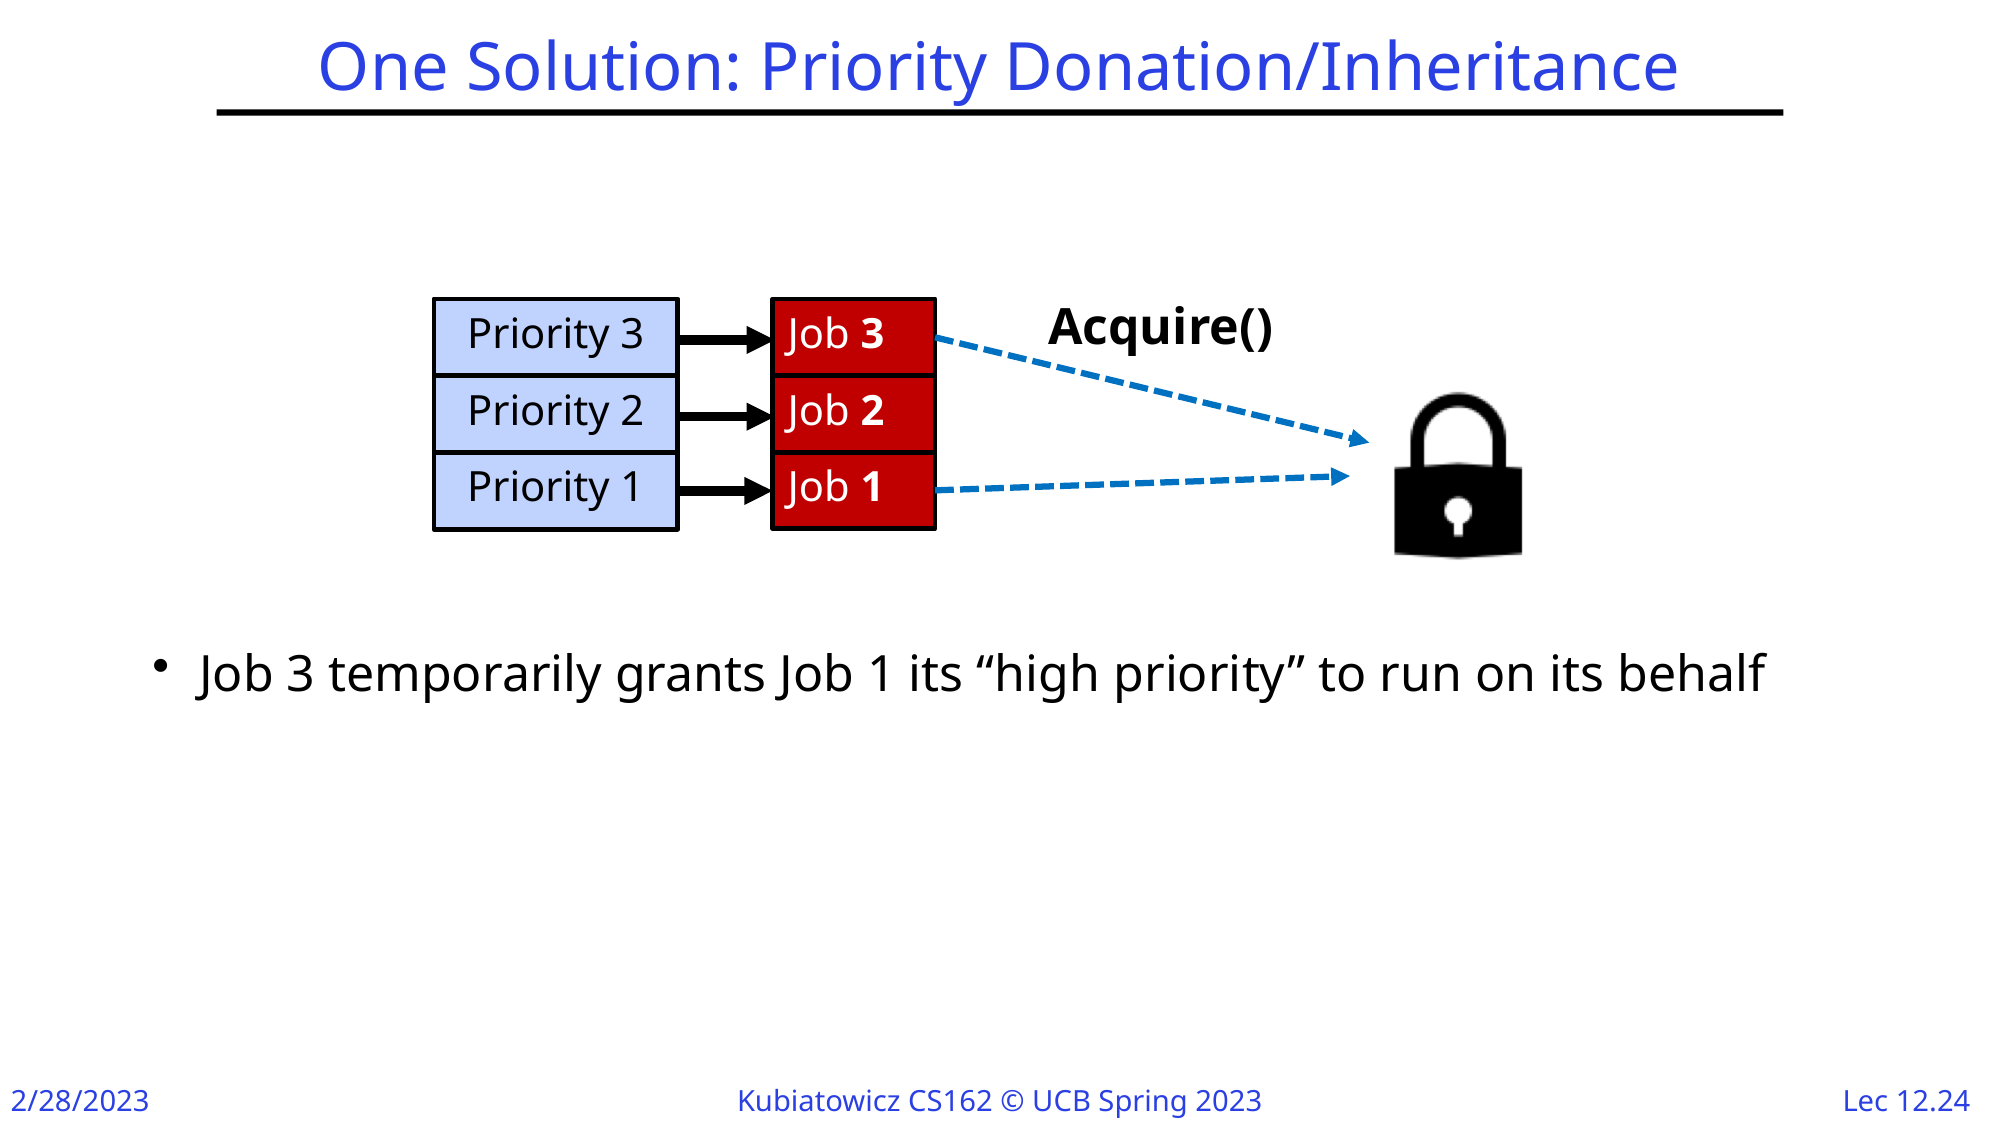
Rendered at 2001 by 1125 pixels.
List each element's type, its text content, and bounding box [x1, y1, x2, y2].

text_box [934, 337, 1370, 443]
list Job 3 temporarily grants Job 1 its “high priority” to run on its behalf [137, 640, 1863, 893]
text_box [934, 475, 1351, 491]
text_box Job 3 [772, 298, 936, 375]
text_box Acquire() [1033, 287, 1289, 335]
text_box Priority 1 [433, 452, 678, 530]
text_box Priority 2 [433, 375, 678, 452]
text_box Job 2 [772, 375, 936, 453]
text_box Job 1 [772, 453, 936, 529]
title One Solution: Priority Donation/Inheritance [216, 24, 1784, 113]
picture [1349, 367, 1567, 585]
text_box Priority 3 [433, 298, 678, 375]
